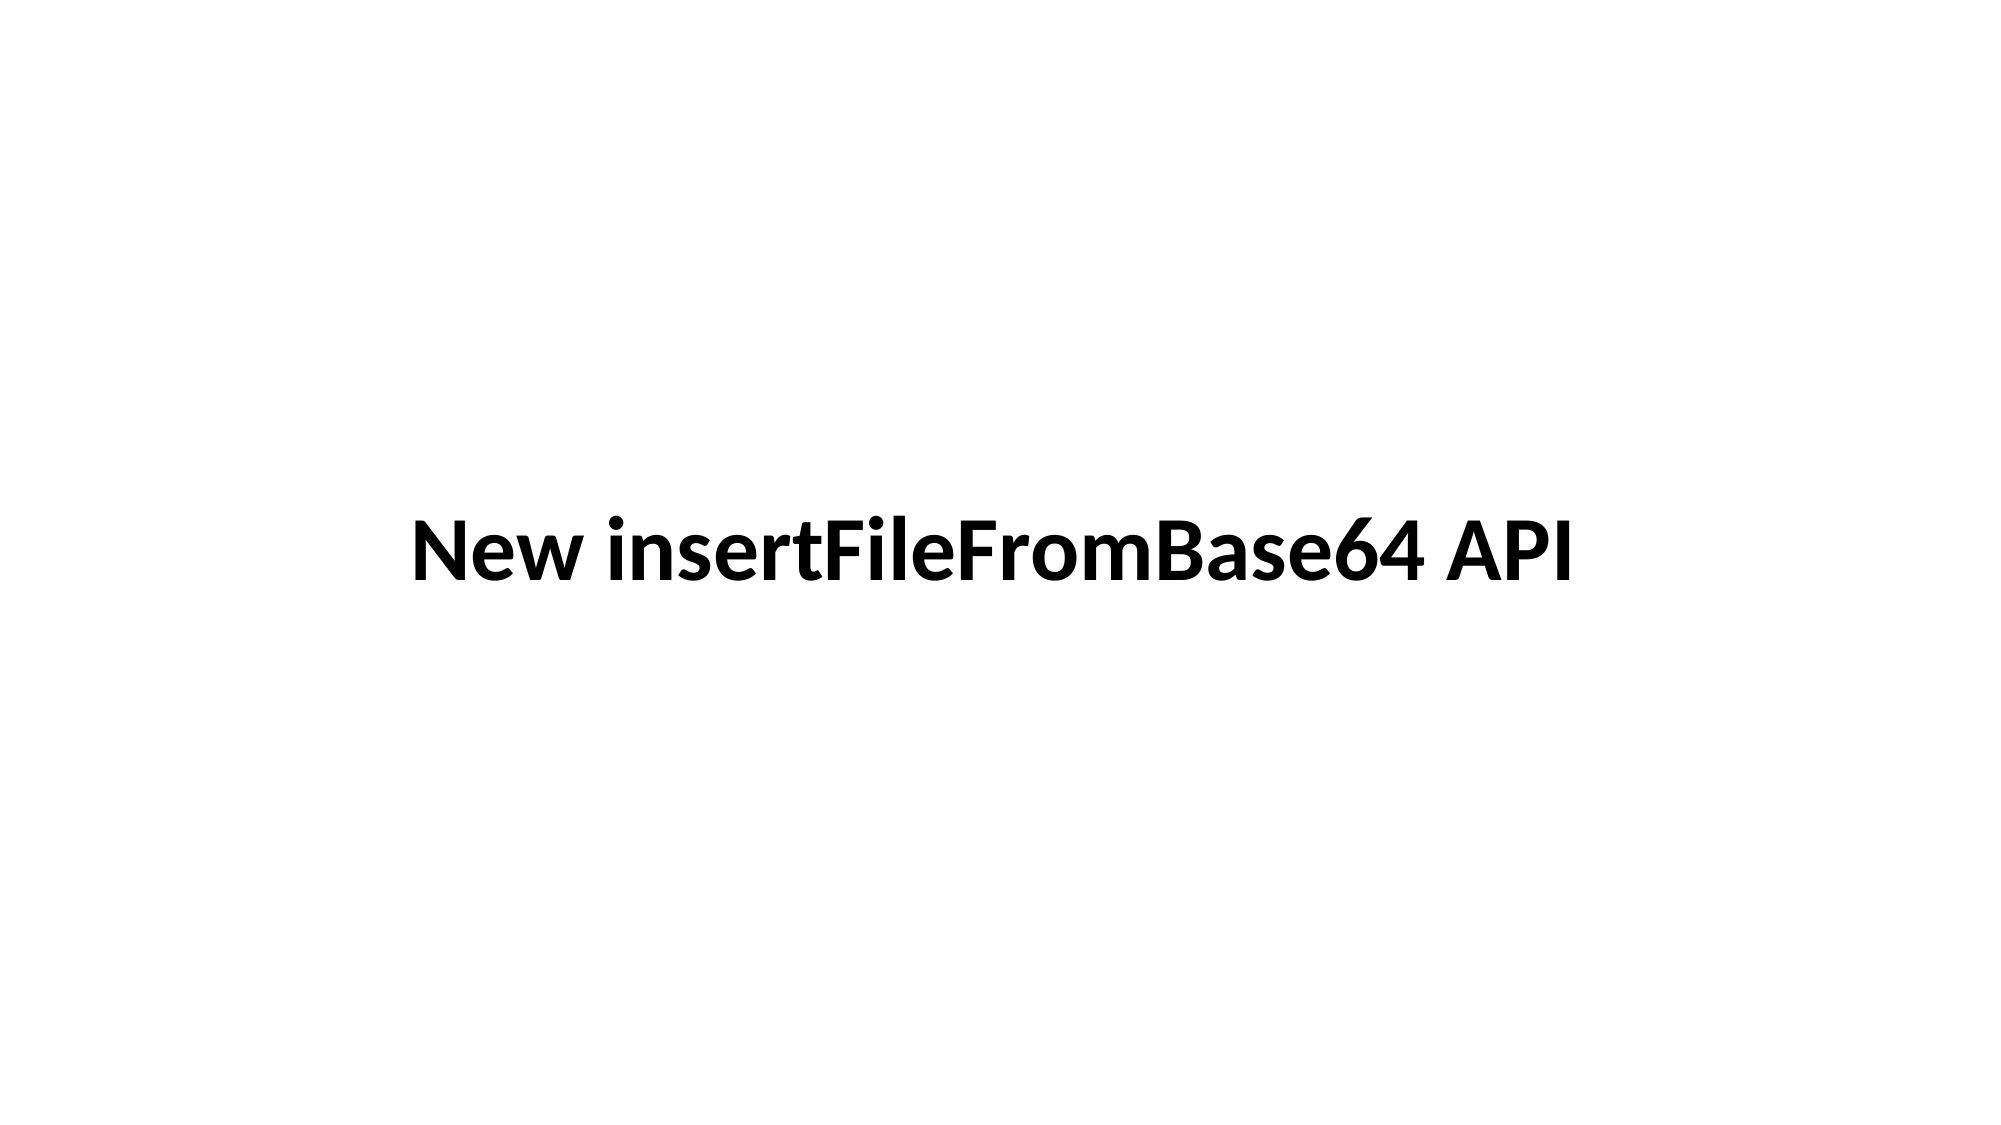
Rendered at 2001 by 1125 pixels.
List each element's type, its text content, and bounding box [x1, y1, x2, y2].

title New insertFileFromBase64 API [395, 441, 1605, 660]
